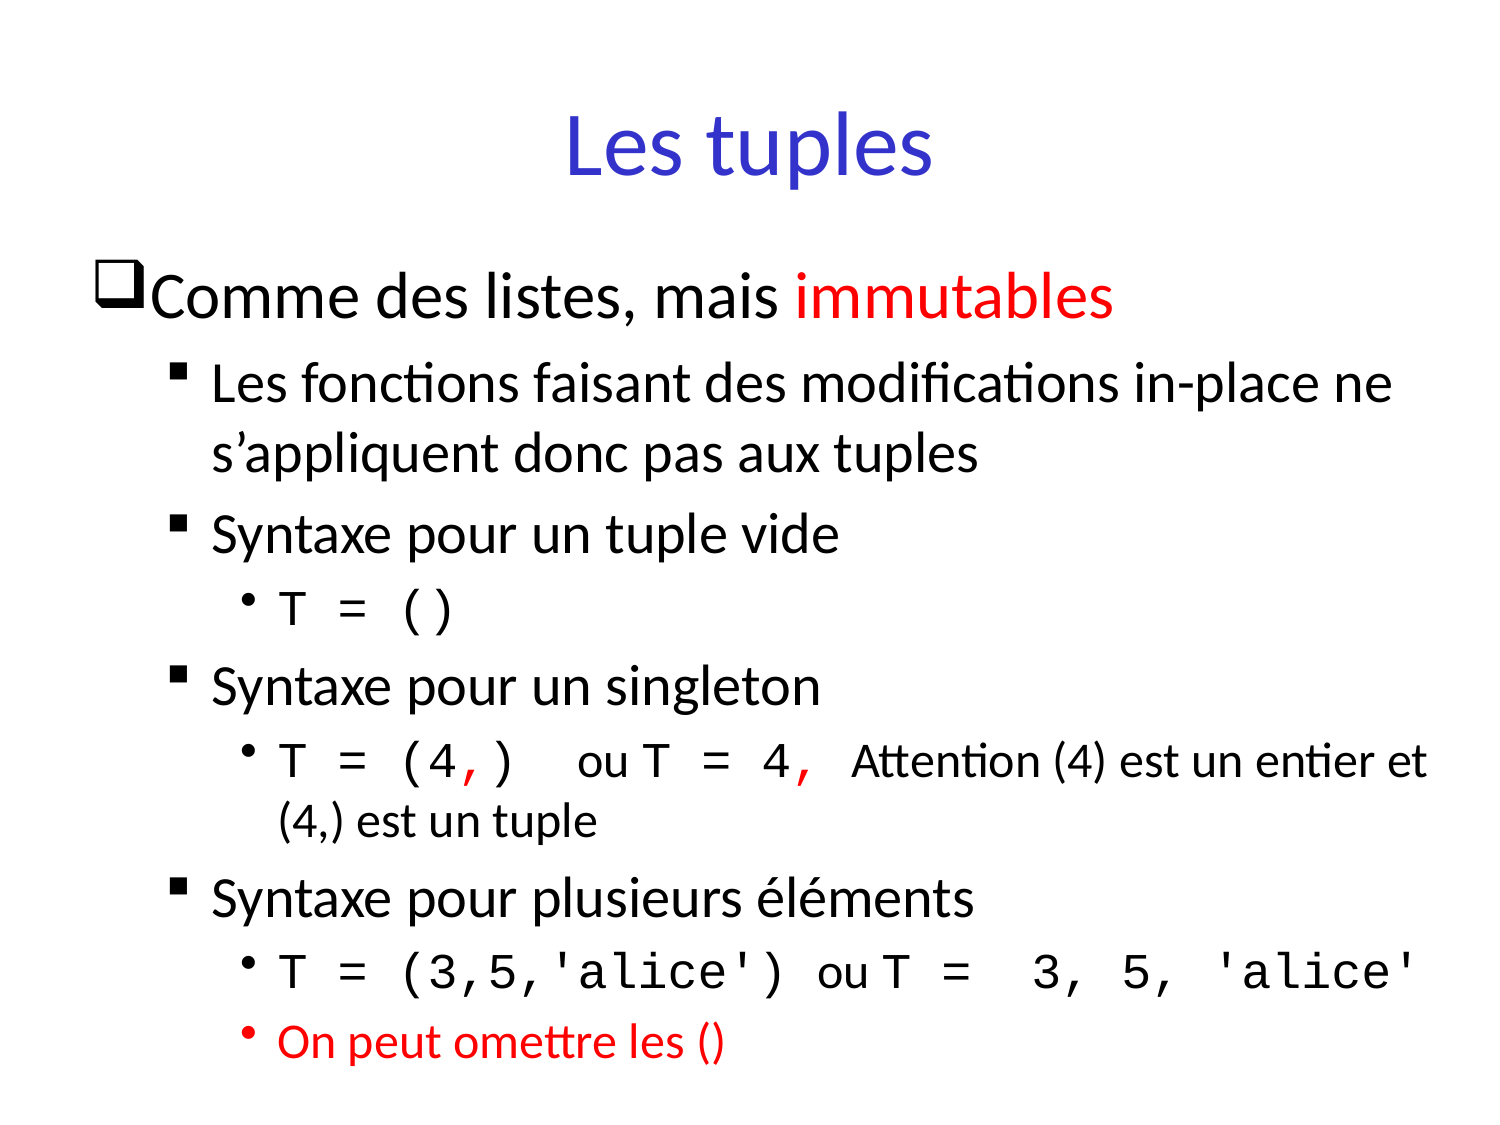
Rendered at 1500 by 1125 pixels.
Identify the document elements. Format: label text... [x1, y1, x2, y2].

list Comme des listes, mais immutables Les fonctions faisant des modifications in-place ne s’appliquent donc pas aux tuples Syntaxe pour un tuple vide T = () Syntaxe pour un singleton T = (4,) ou T = 4, Attention (4) est un entier et (4,) est un tuple Syntaxe pour plusieurs éléments T = (3,5,'alice') ou T = 3, 5, 'alice' On peut omettre les () [75, 244, 1500, 987]
title Les tuples [75, 45, 1425, 233]
